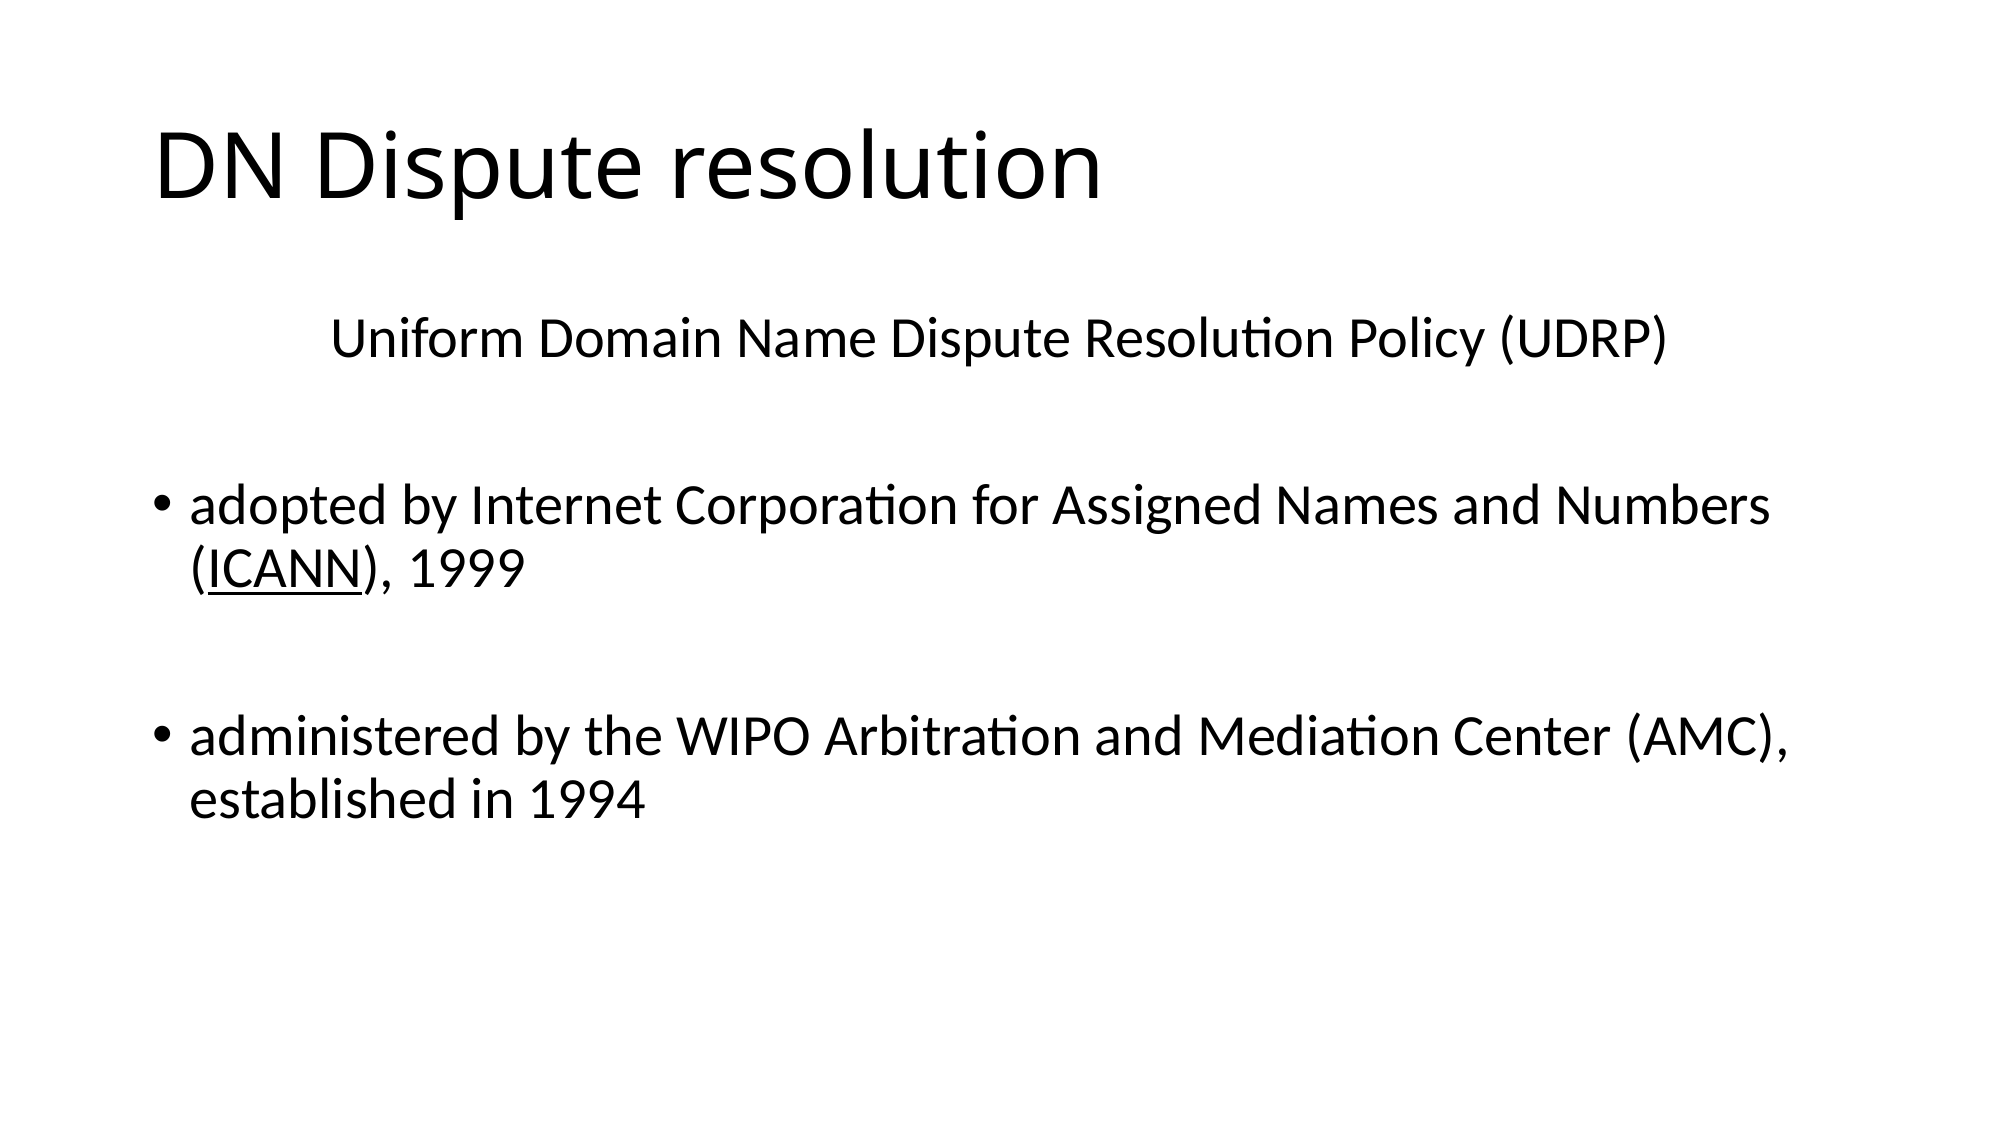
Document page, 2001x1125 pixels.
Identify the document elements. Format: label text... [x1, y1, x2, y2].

list Uniform Domain Name Dispute Resolution Policy (UDRP) adopted by Internet Corporation for Assigned Names and Numbers (ICANN), 1999 administered by the WIPO Arbitration and Mediation Center (AMC), established in 1994 [137, 299, 1863, 1014]
title DN Dispute resolution [137, 59, 1863, 278]
